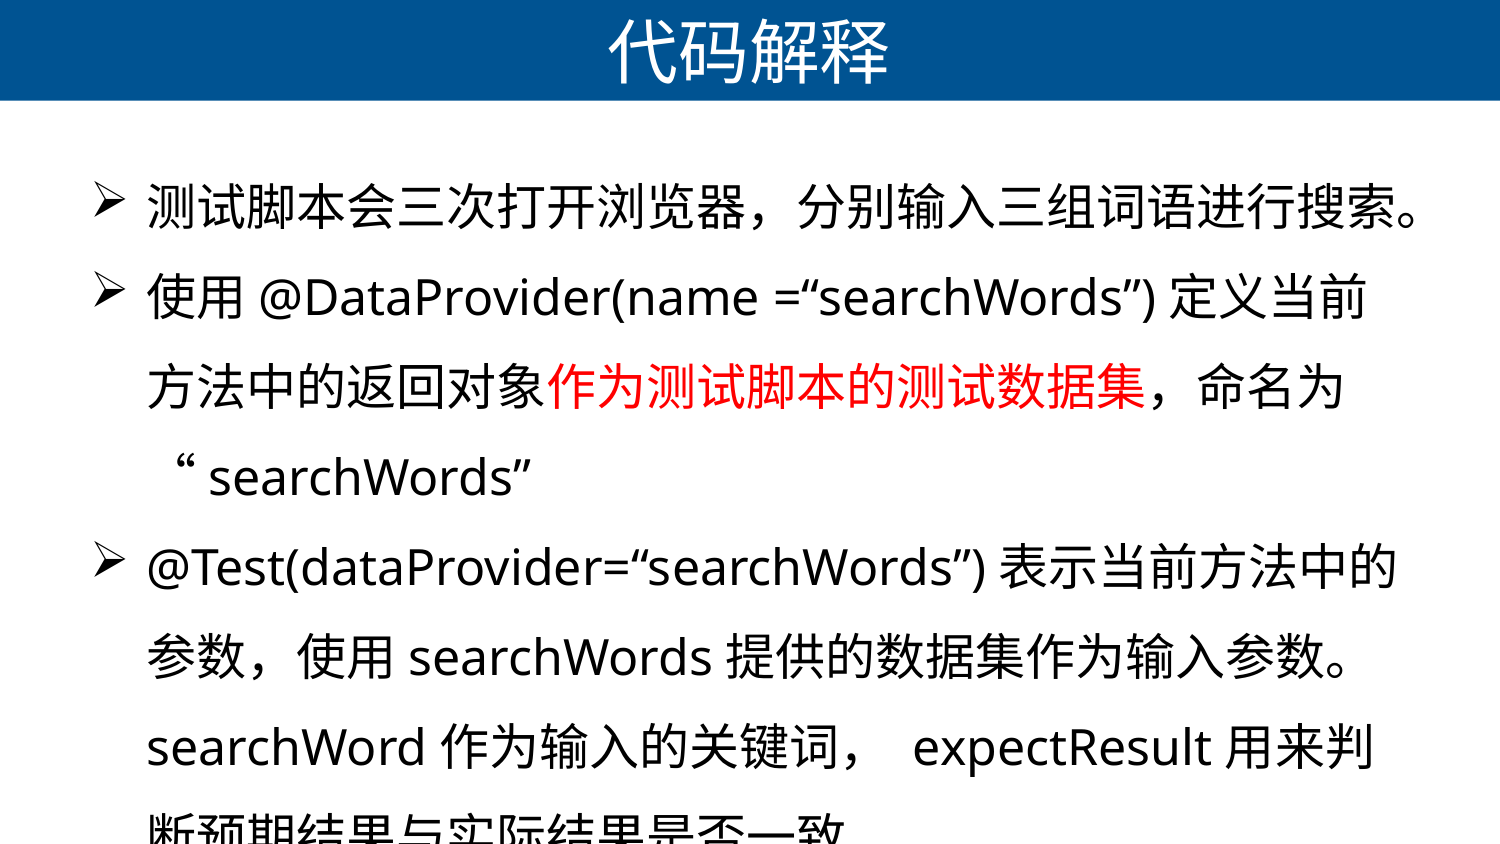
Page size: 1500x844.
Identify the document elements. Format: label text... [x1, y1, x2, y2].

list 测试脚本会三次打开浏览器，分别输入三组词语进行搜索。 使用@DataProvider(name =“searchWords”)定义当前方法中的返回对象作为测试脚本的测试数据集，命名为“searchWords” @Test(dataProvider=“searchWords”)表示当前方法中的参数，使用searchWords提供的数据集作为输入参数。 searchWord作为输入的关键词， expectResult用来判断预期结果与实际结果是否一致 [75, 138, 1426, 696]
title 代码解释 [0, 0, 1500, 101]
